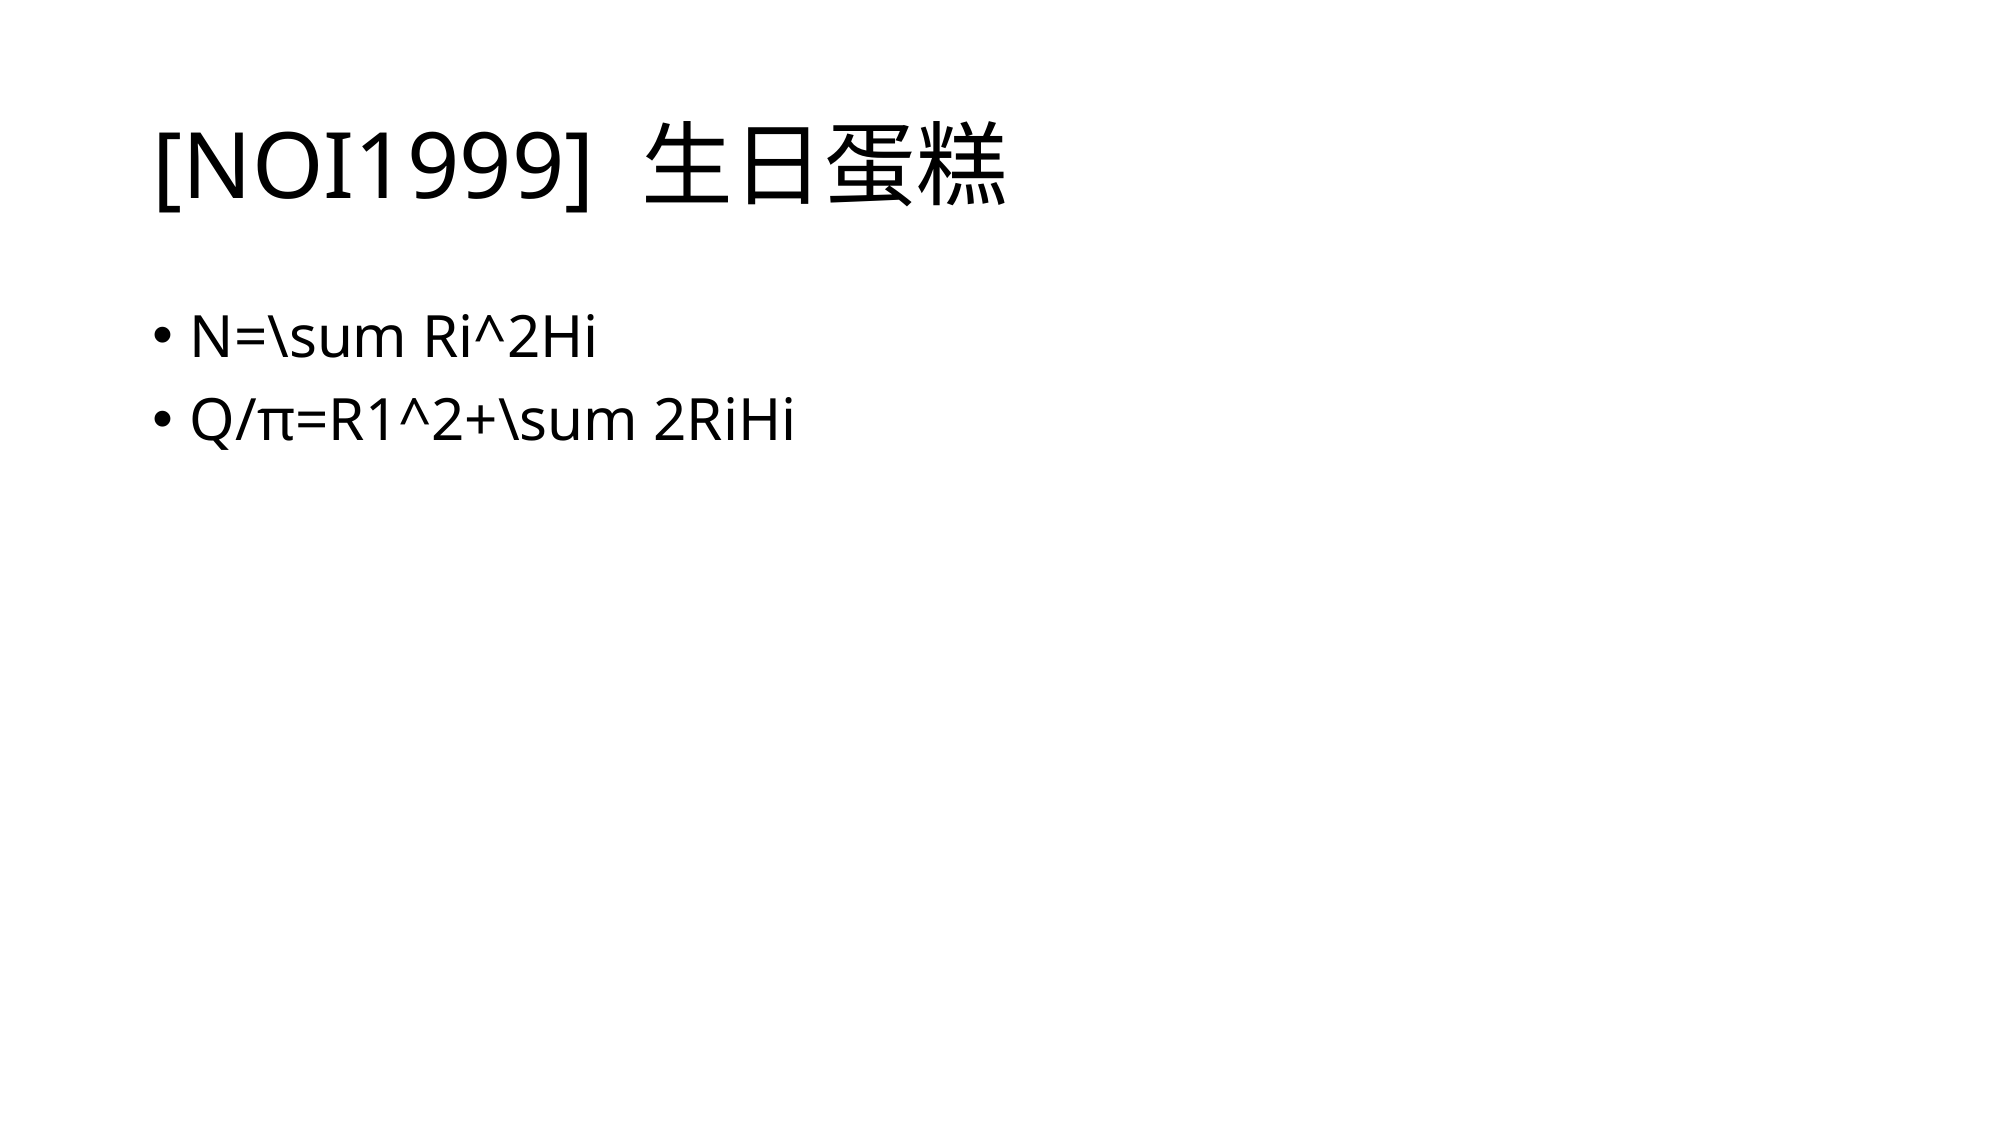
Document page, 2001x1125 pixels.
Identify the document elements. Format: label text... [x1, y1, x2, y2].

list N=\sum Ri^2Hi Q/π=R1^2+\sum 2RiHi [137, 299, 1863, 1014]
title [NOI1999] 生日蛋糕 [137, 59, 1863, 278]
